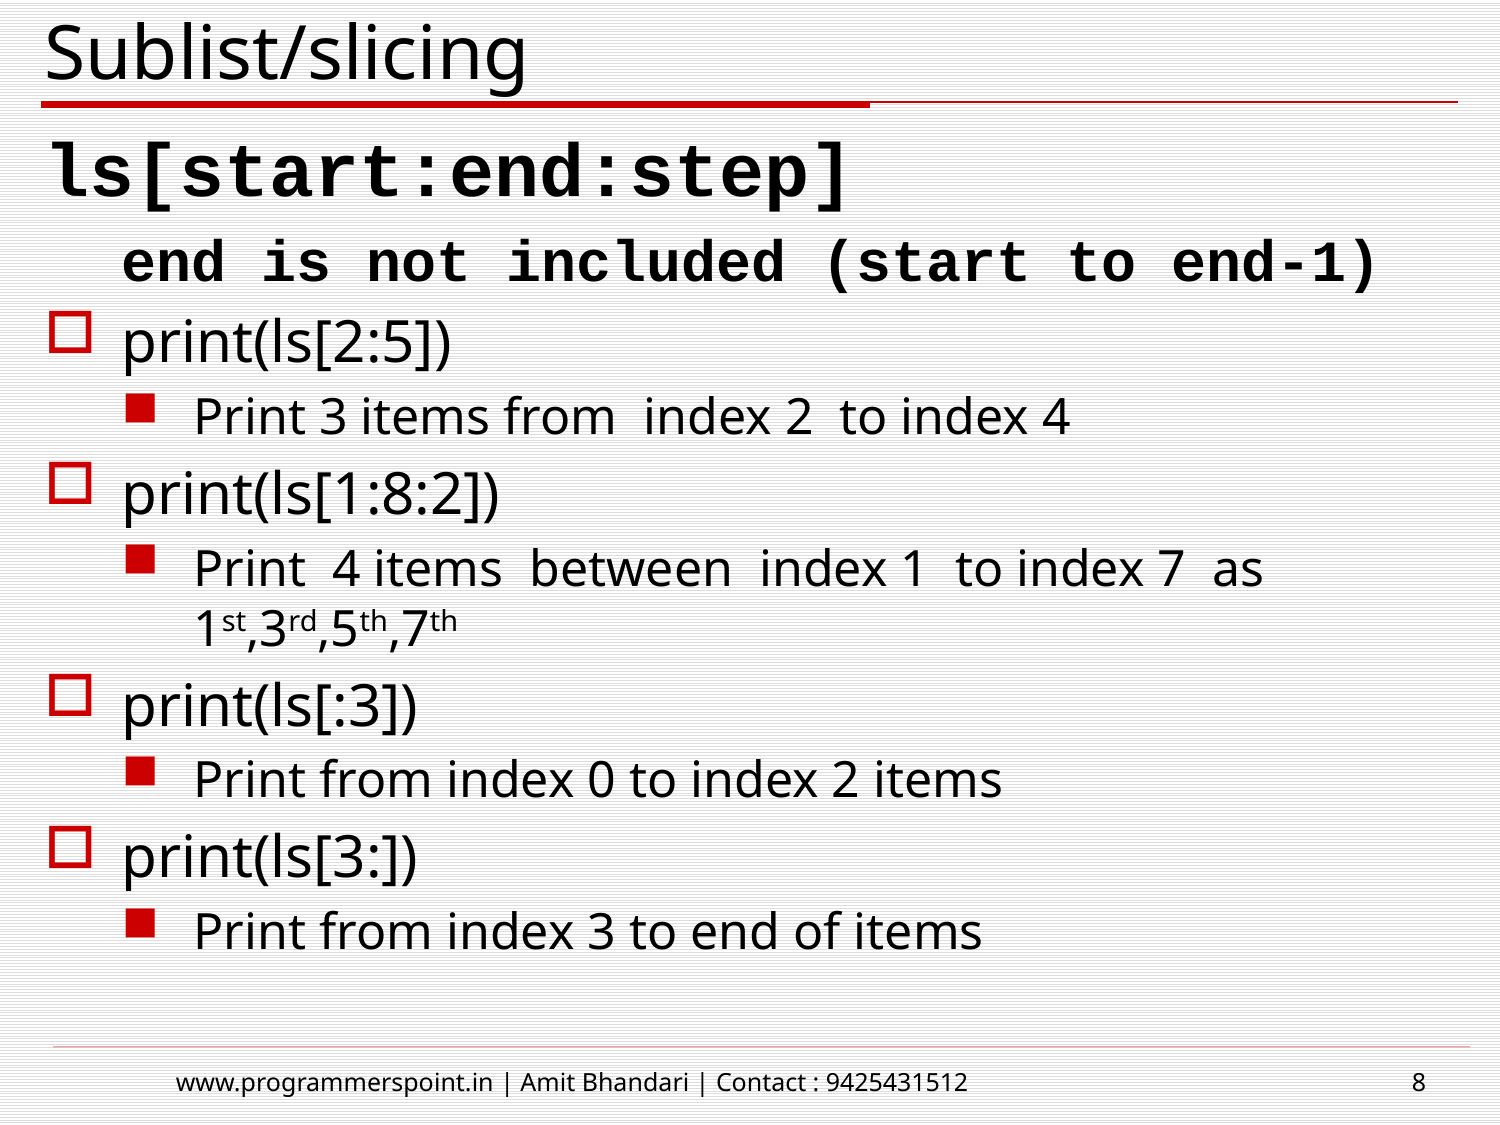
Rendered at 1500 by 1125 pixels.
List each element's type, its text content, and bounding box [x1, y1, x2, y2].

title Sublist/slicing [29, 0, 588, 103]
list ls[start:end:step] end is not included (start to end-1) print(ls[2:5]) Print 3 items from index 2 to index 4 print(ls[1:8:2]) Print 4 items between index 1 to index 7 as 1st,3rd,5th,7th print(ls[:3]) Print from index 0 to index 2 items print(ls[3:]) Print from index 3 to end of items [29, 113, 1448, 1012]
footer www.programmerspoint.in | Amit Bhandari | Contact : 9425431512 [100, 1058, 1046, 1102]
slide_number 8 [1115, 1058, 1442, 1102]
